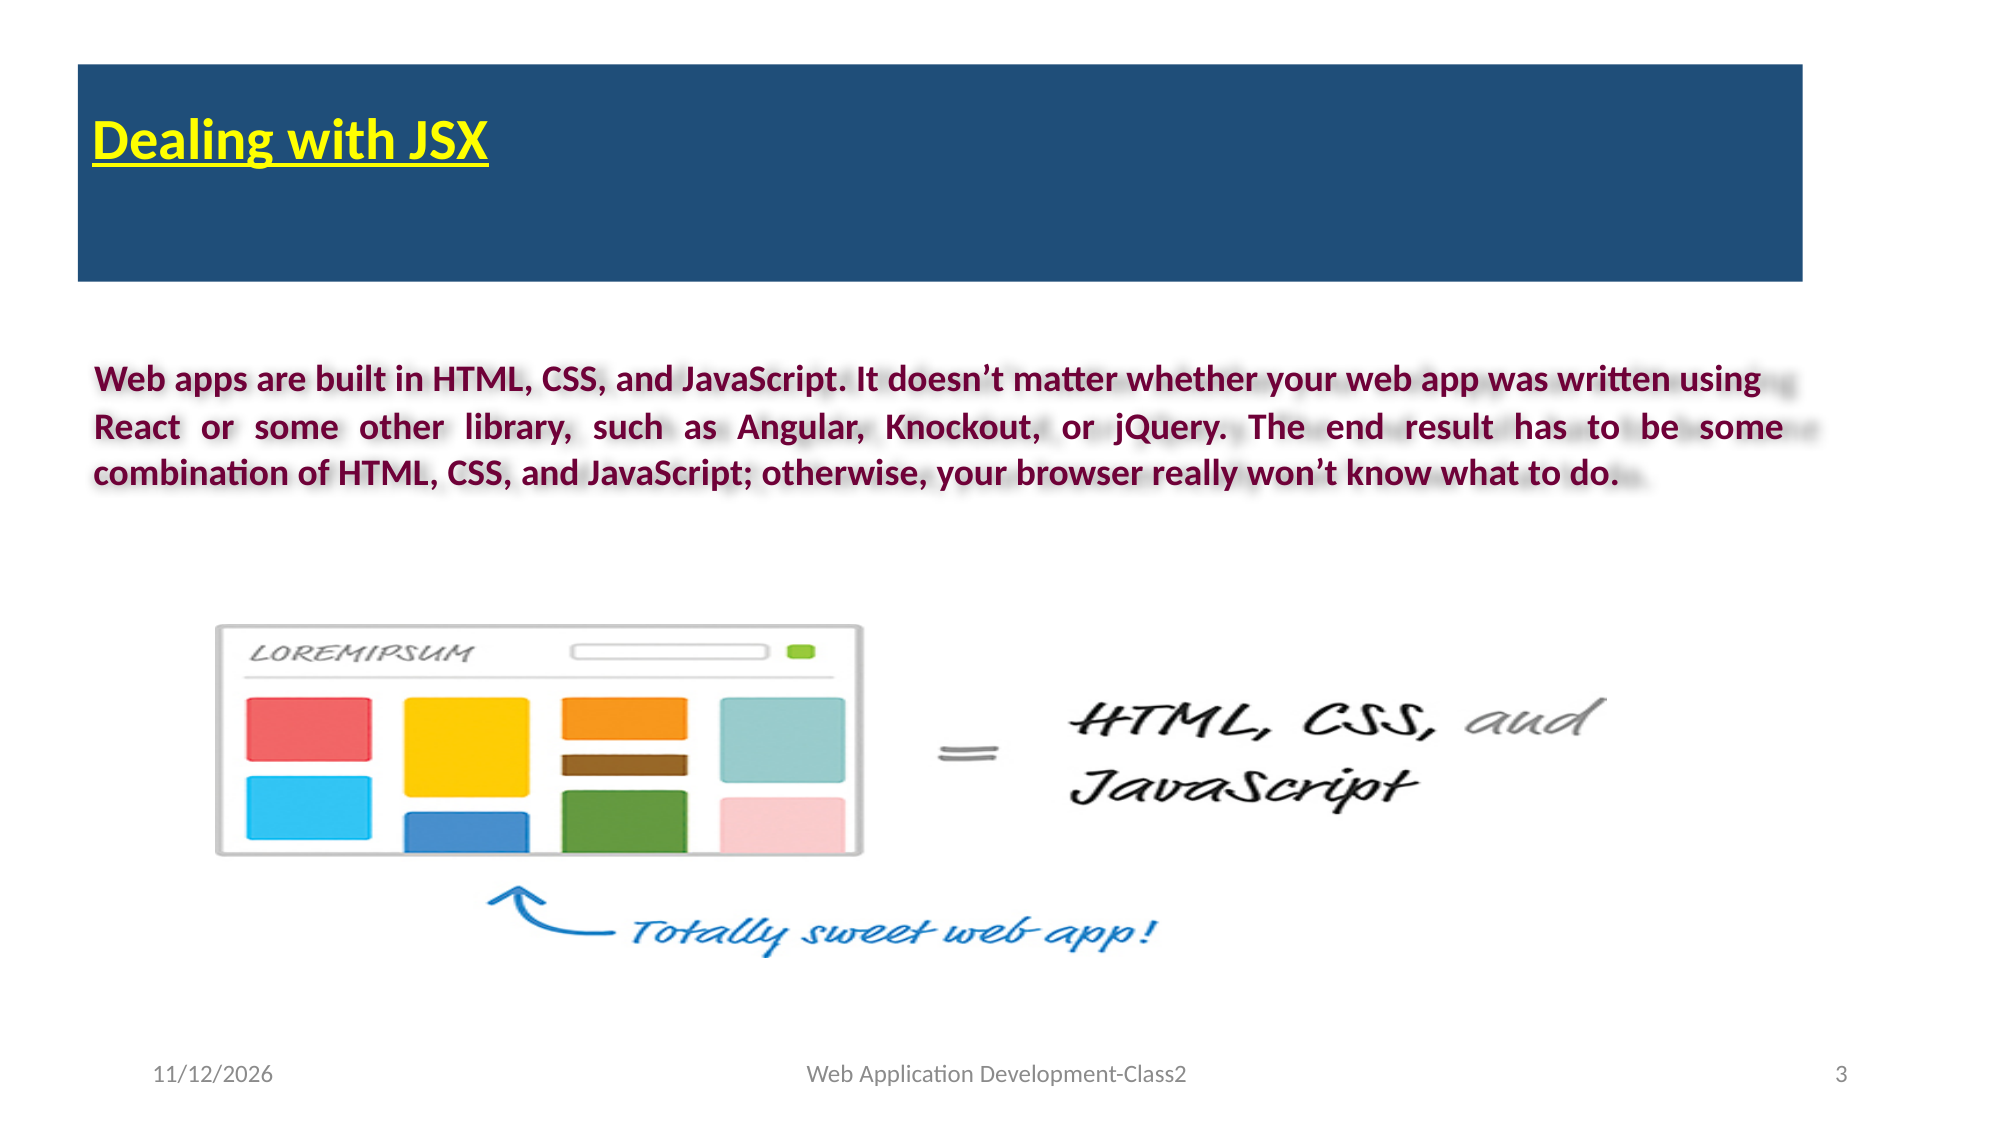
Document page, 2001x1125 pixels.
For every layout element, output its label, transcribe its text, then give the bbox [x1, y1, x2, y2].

text_box Dealing with JSX [77, 64, 1803, 282]
text_box Web apps are built in HTML, CSS, and JavaScript. It doesn’t matter whether your web app was written using React or some other library, such as Angular, Knockout, or jQuery. The end result has to be some combination of HTML, CSS, and JavaScript; otherwise, your browser really won’t know what to do. [76, 345, 1802, 500]
text_box 4/7/2023 [137, 1042, 588, 1103]
text_box Web Application Development-Class2 [662, 1042, 1338, 1103]
text_box 3 [1412, 1042, 1863, 1103]
picture [215, 624, 1607, 958]
text_box [215, 297, 1941, 1012]
